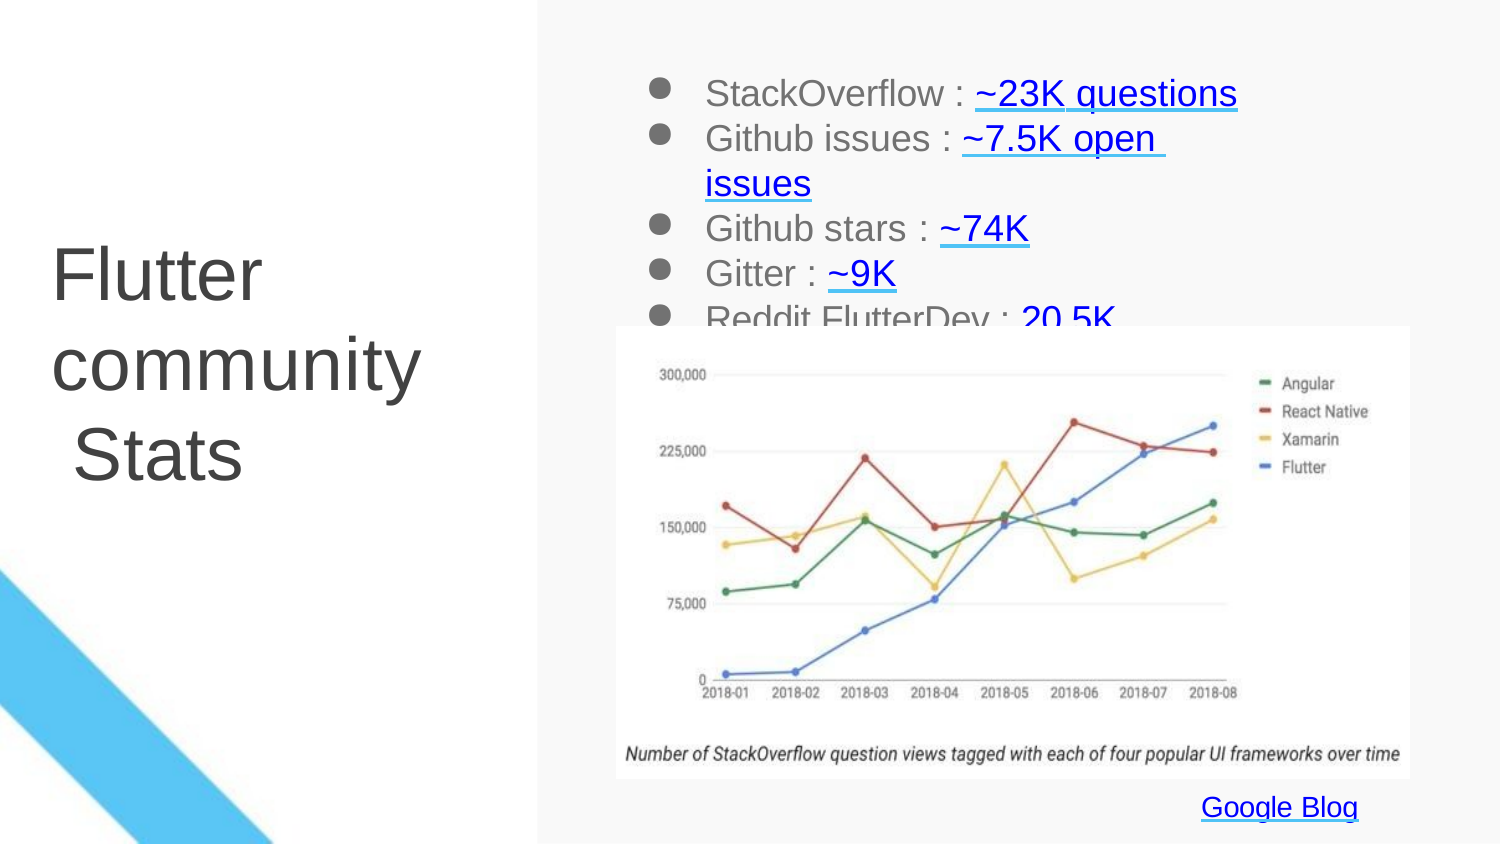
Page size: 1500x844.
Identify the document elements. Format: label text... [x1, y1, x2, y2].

text_box [616, 326, 1411, 779]
text_box StackOverﬂow : ~23K questions Github issues : ~7.5K open issues Github stars : ~74K Gitter : ~9K Reddit FlutterDev : 20.5K [643, 66, 1271, 326]
picture [0, 0, 537, 844]
text_box [537, 0, 1500, 844]
text_box Google Blog [1199, 786, 1361, 824]
text_box Flutter community Stats [49, 224, 428, 496]
